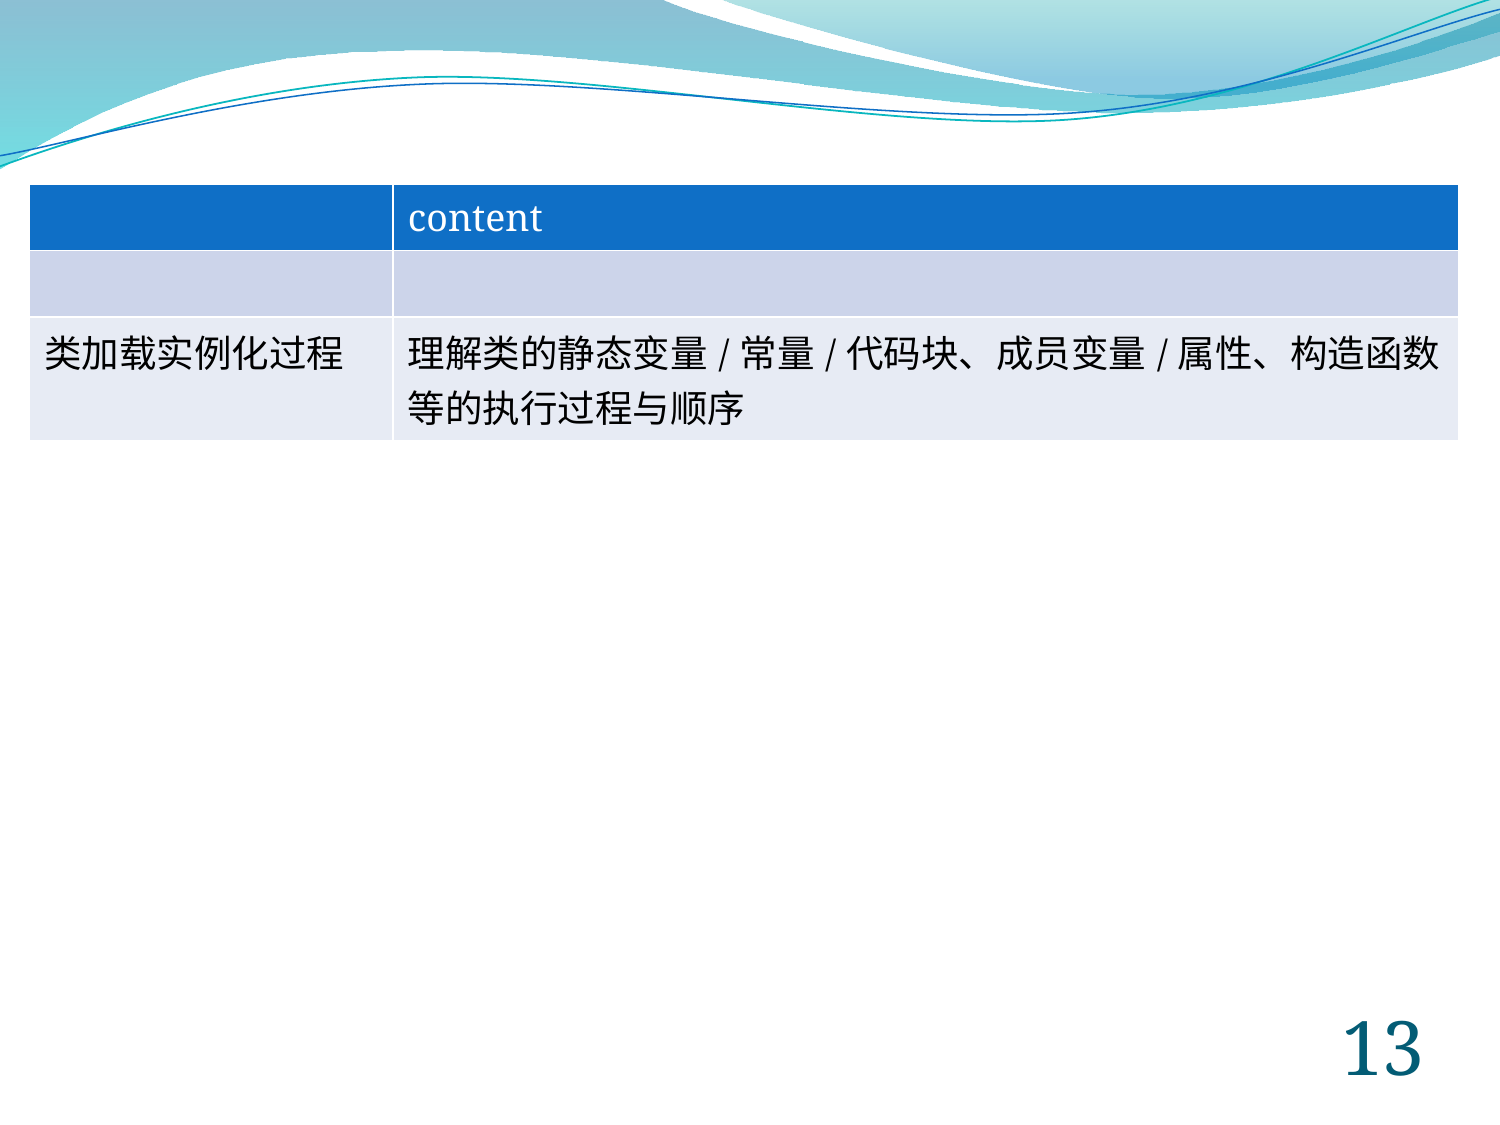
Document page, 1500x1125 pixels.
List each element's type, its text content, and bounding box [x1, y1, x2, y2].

slide_number 12 [1299, 1042, 1425, 1103]
table_cell 类加载实例化过程 [30, 318, 392, 440]
table_header content [394, 185, 1458, 250]
table_cell [30, 251, 392, 316]
table_cell 理解类的静态变量/常量/代码块、成员变量/属性、构造函数等的执行过程与顺序 [394, 318, 1458, 440]
table_header [30, 185, 392, 250]
table_cell [394, 251, 1458, 316]
